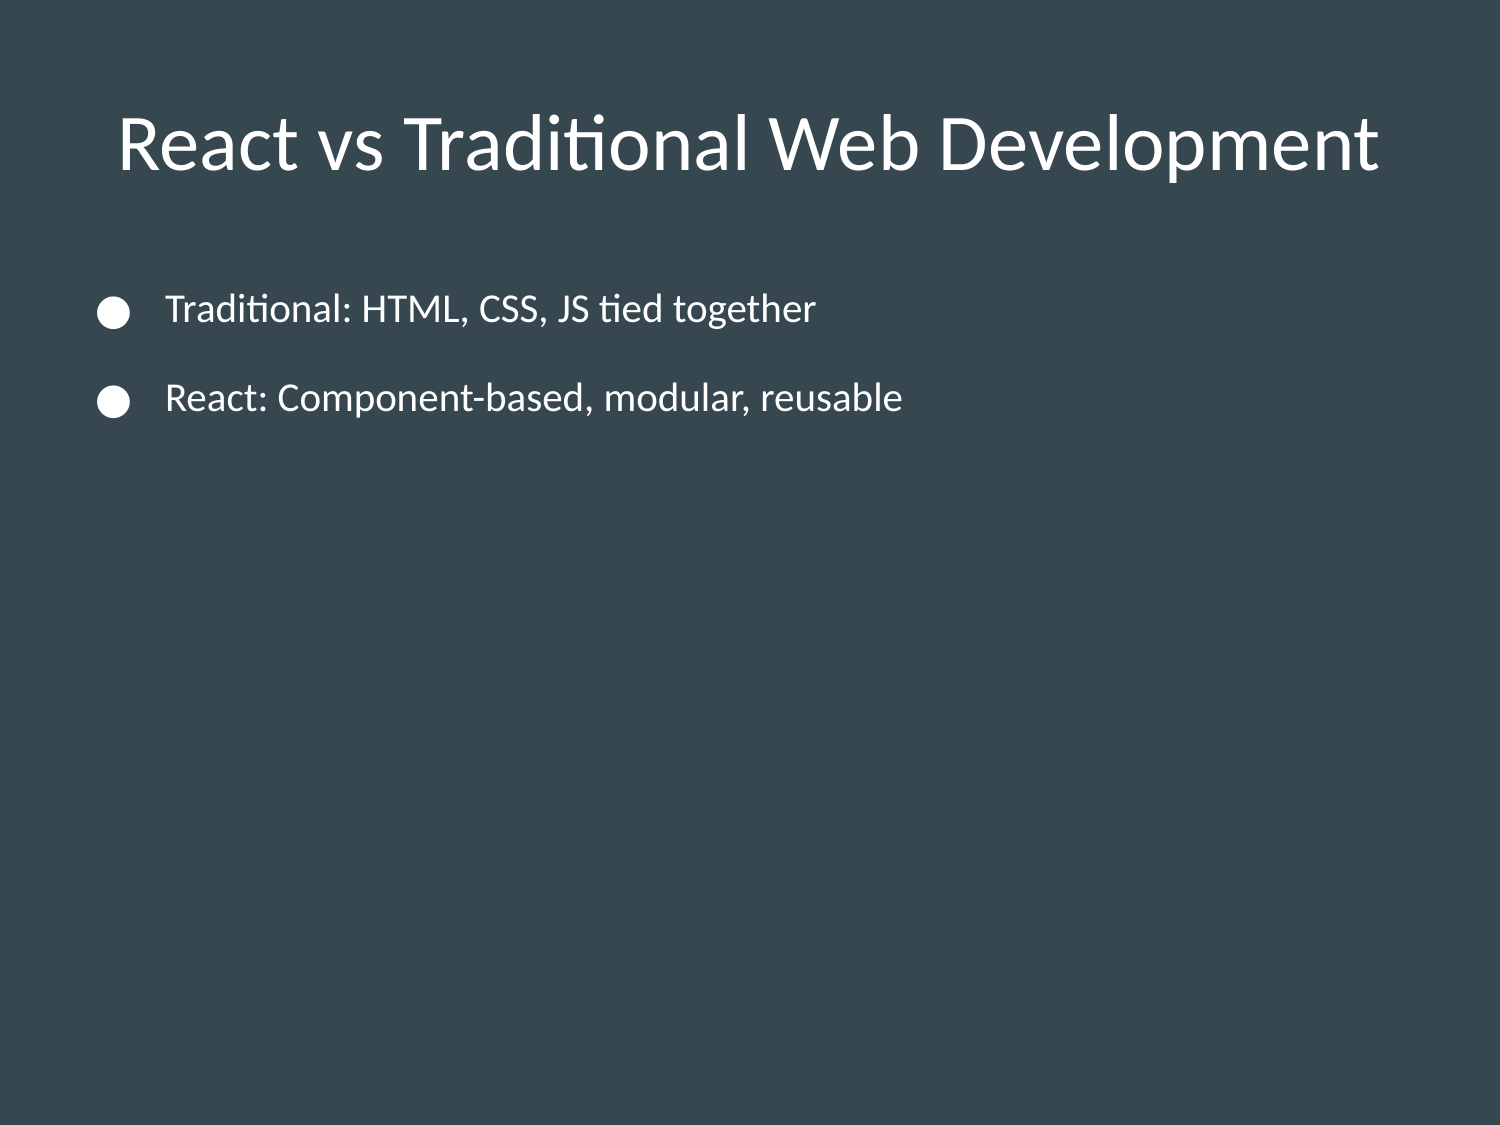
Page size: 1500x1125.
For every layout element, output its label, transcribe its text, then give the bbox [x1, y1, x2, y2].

title React vs Traditional Web Development [75, 44, 1425, 232]
list Traditional: HTML, CSS, JS tied together React: Component-based, modular, reusable [75, 261, 1425, 859]
